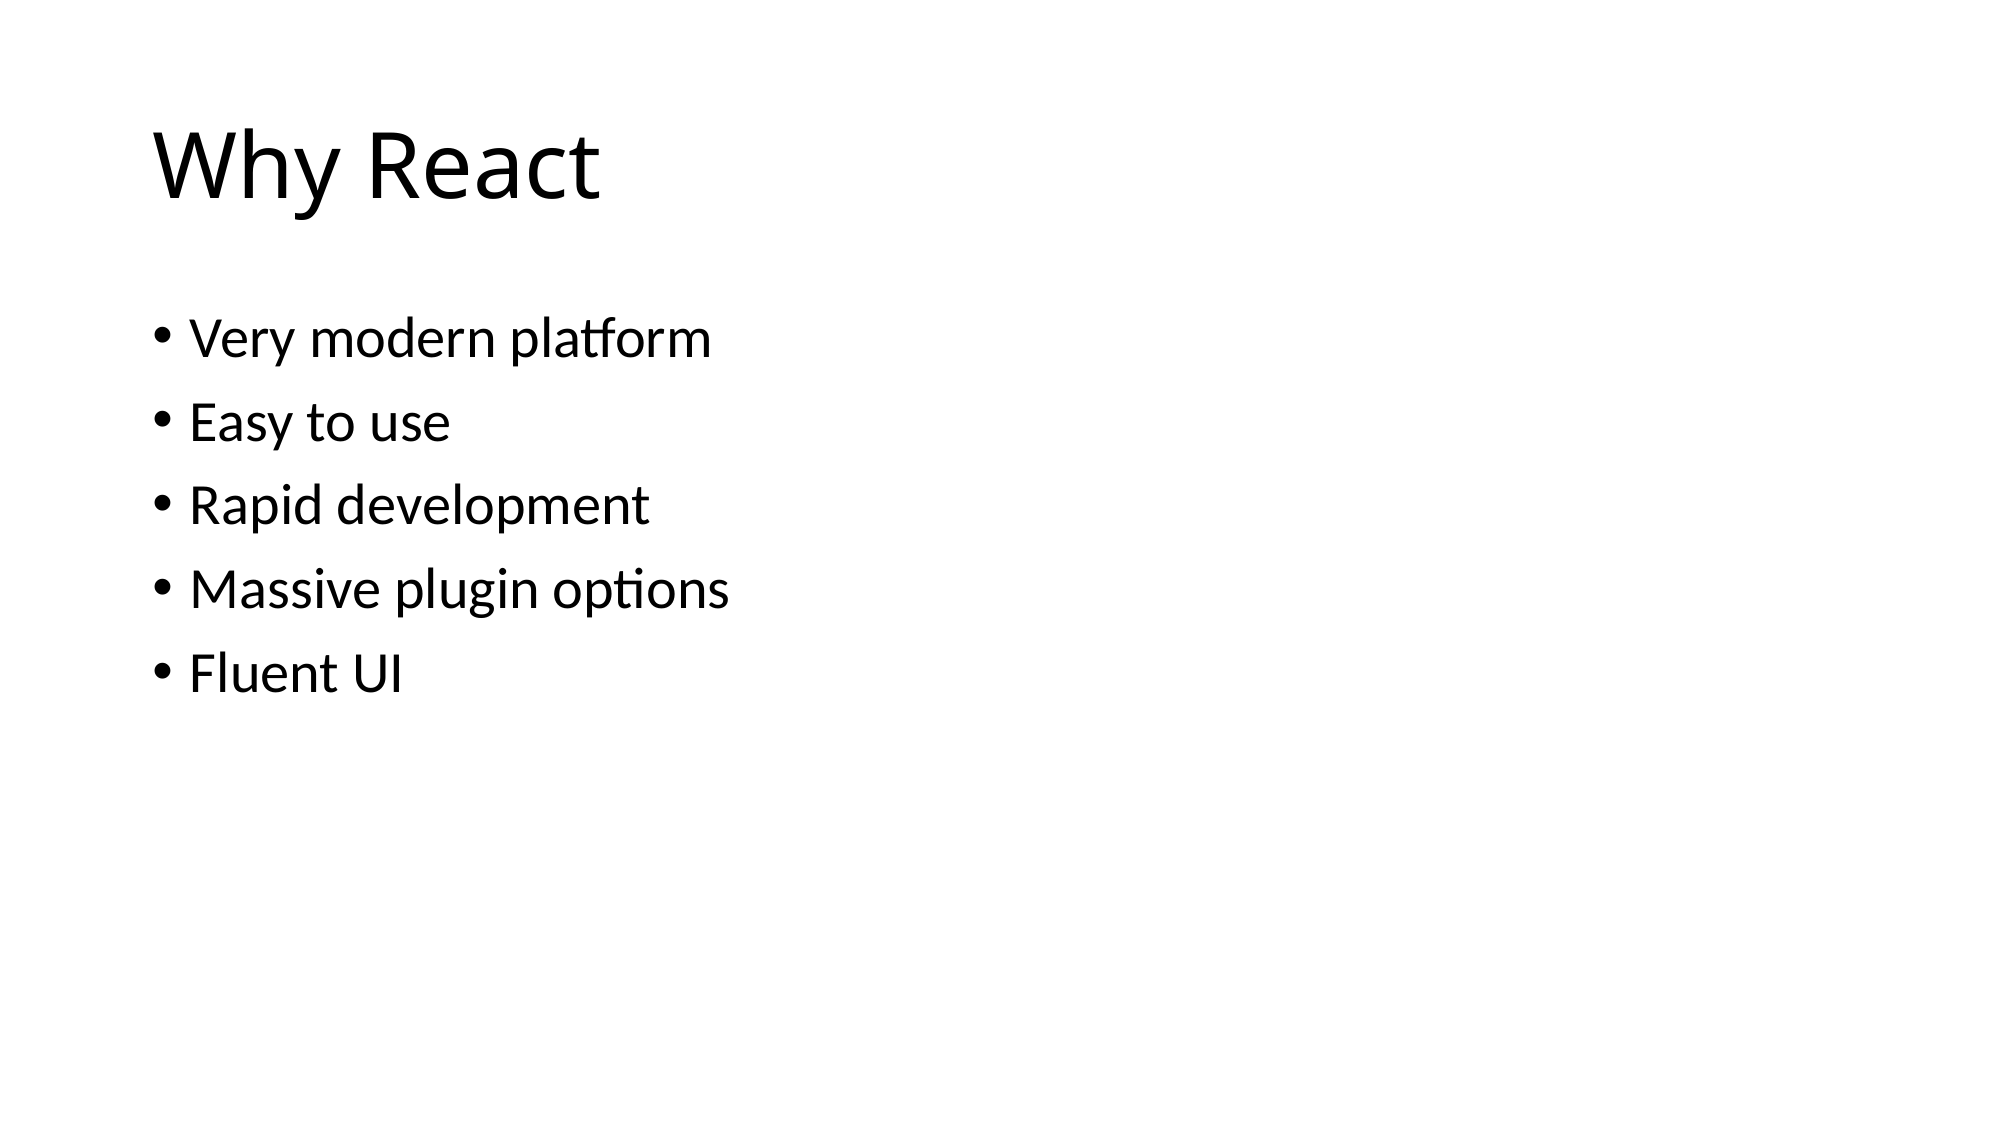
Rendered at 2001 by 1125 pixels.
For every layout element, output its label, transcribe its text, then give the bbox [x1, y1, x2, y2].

list Very modern platform Easy to use Rapid development Massive plugin options Fluent UI [137, 299, 1863, 1014]
title Why React [137, 59, 1863, 278]
